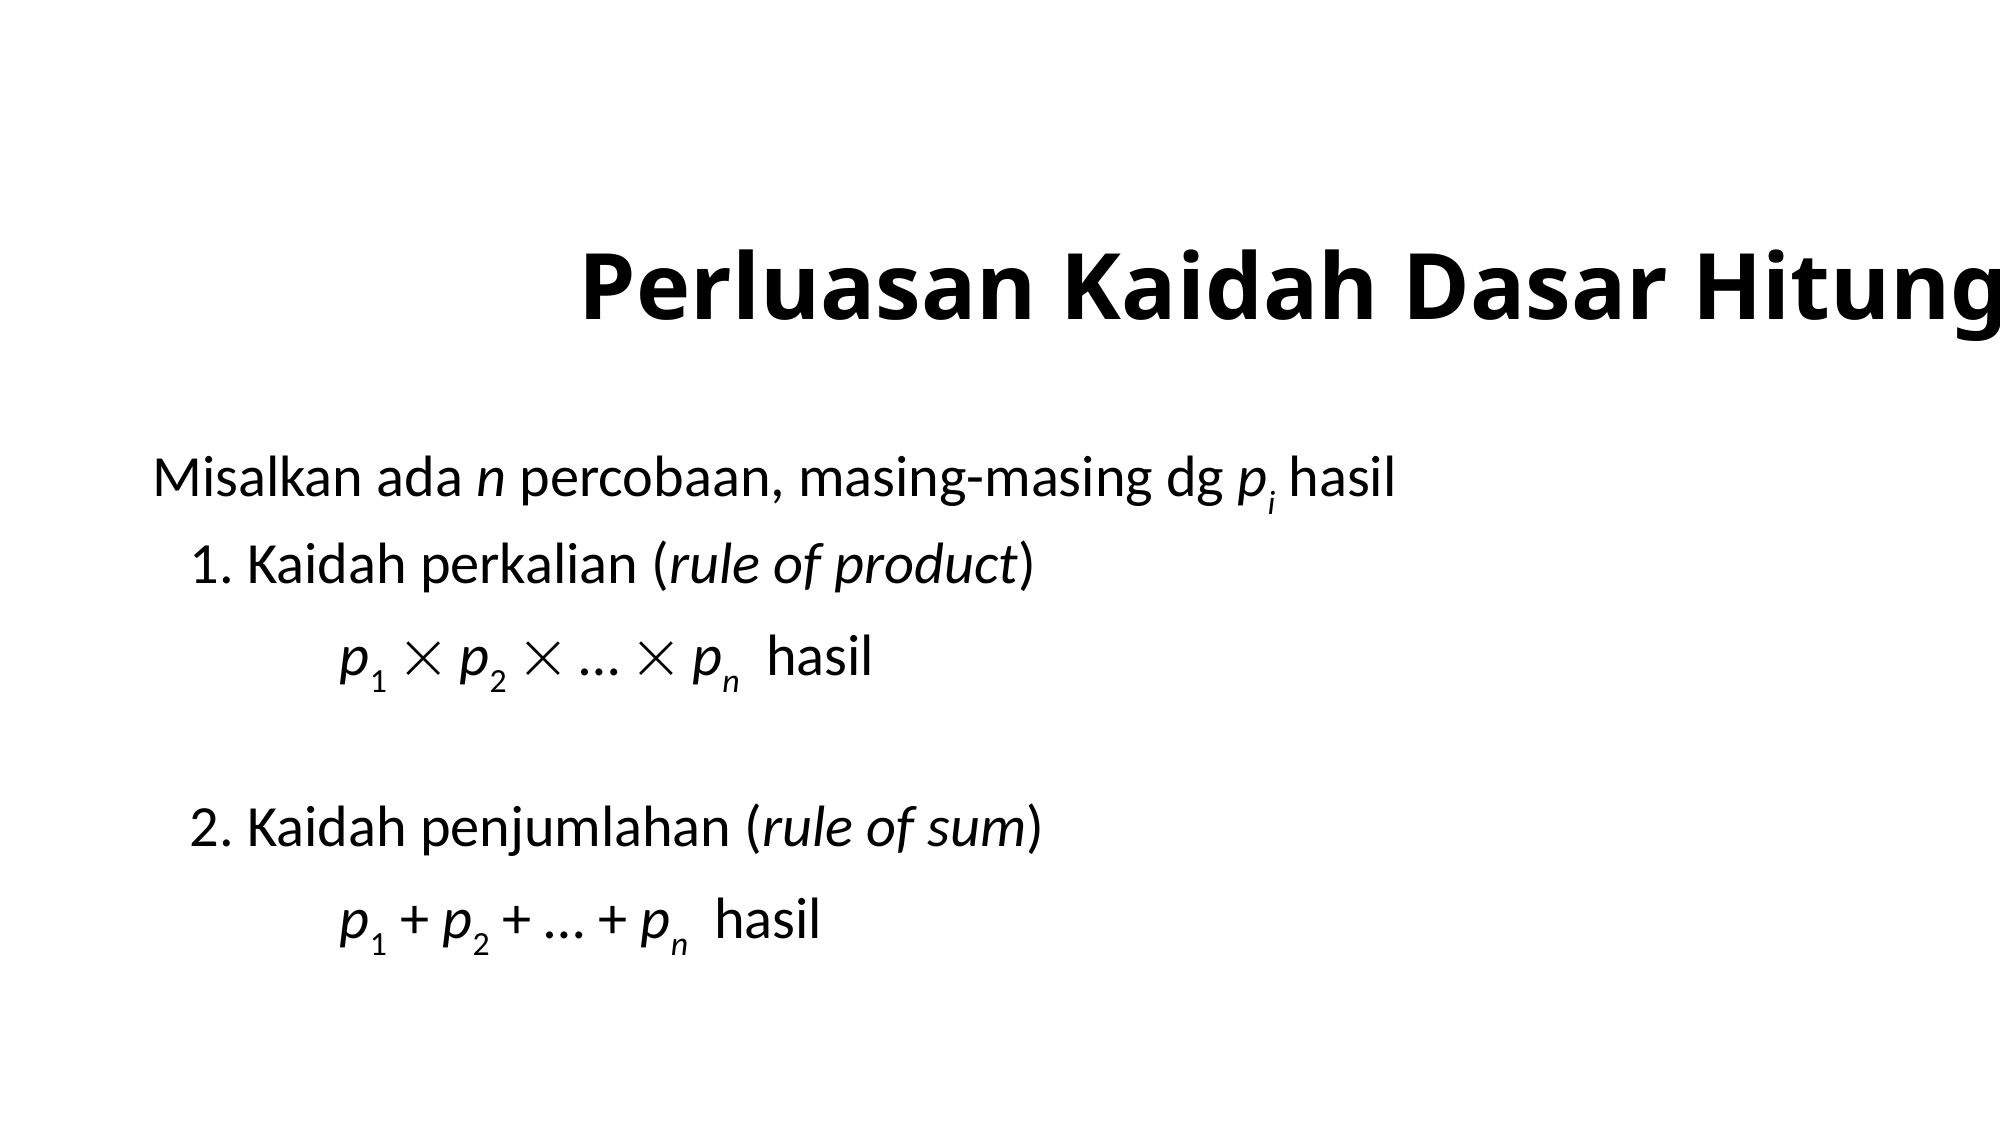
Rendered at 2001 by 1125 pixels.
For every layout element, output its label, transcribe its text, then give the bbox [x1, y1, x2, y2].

list Misalkan ada n percobaan, masing-masing dg pi hasil 1. Kaidah perkalian (rule of product) p1  p2  …  pn hasil 2. Kaidah penjumlahan (rule of sum) p1 + p2 + … + pn hasil [137, 430, 1423, 1014]
title Perluasan Kaidah Dasar Hitung [431, 181, 2000, 399]
